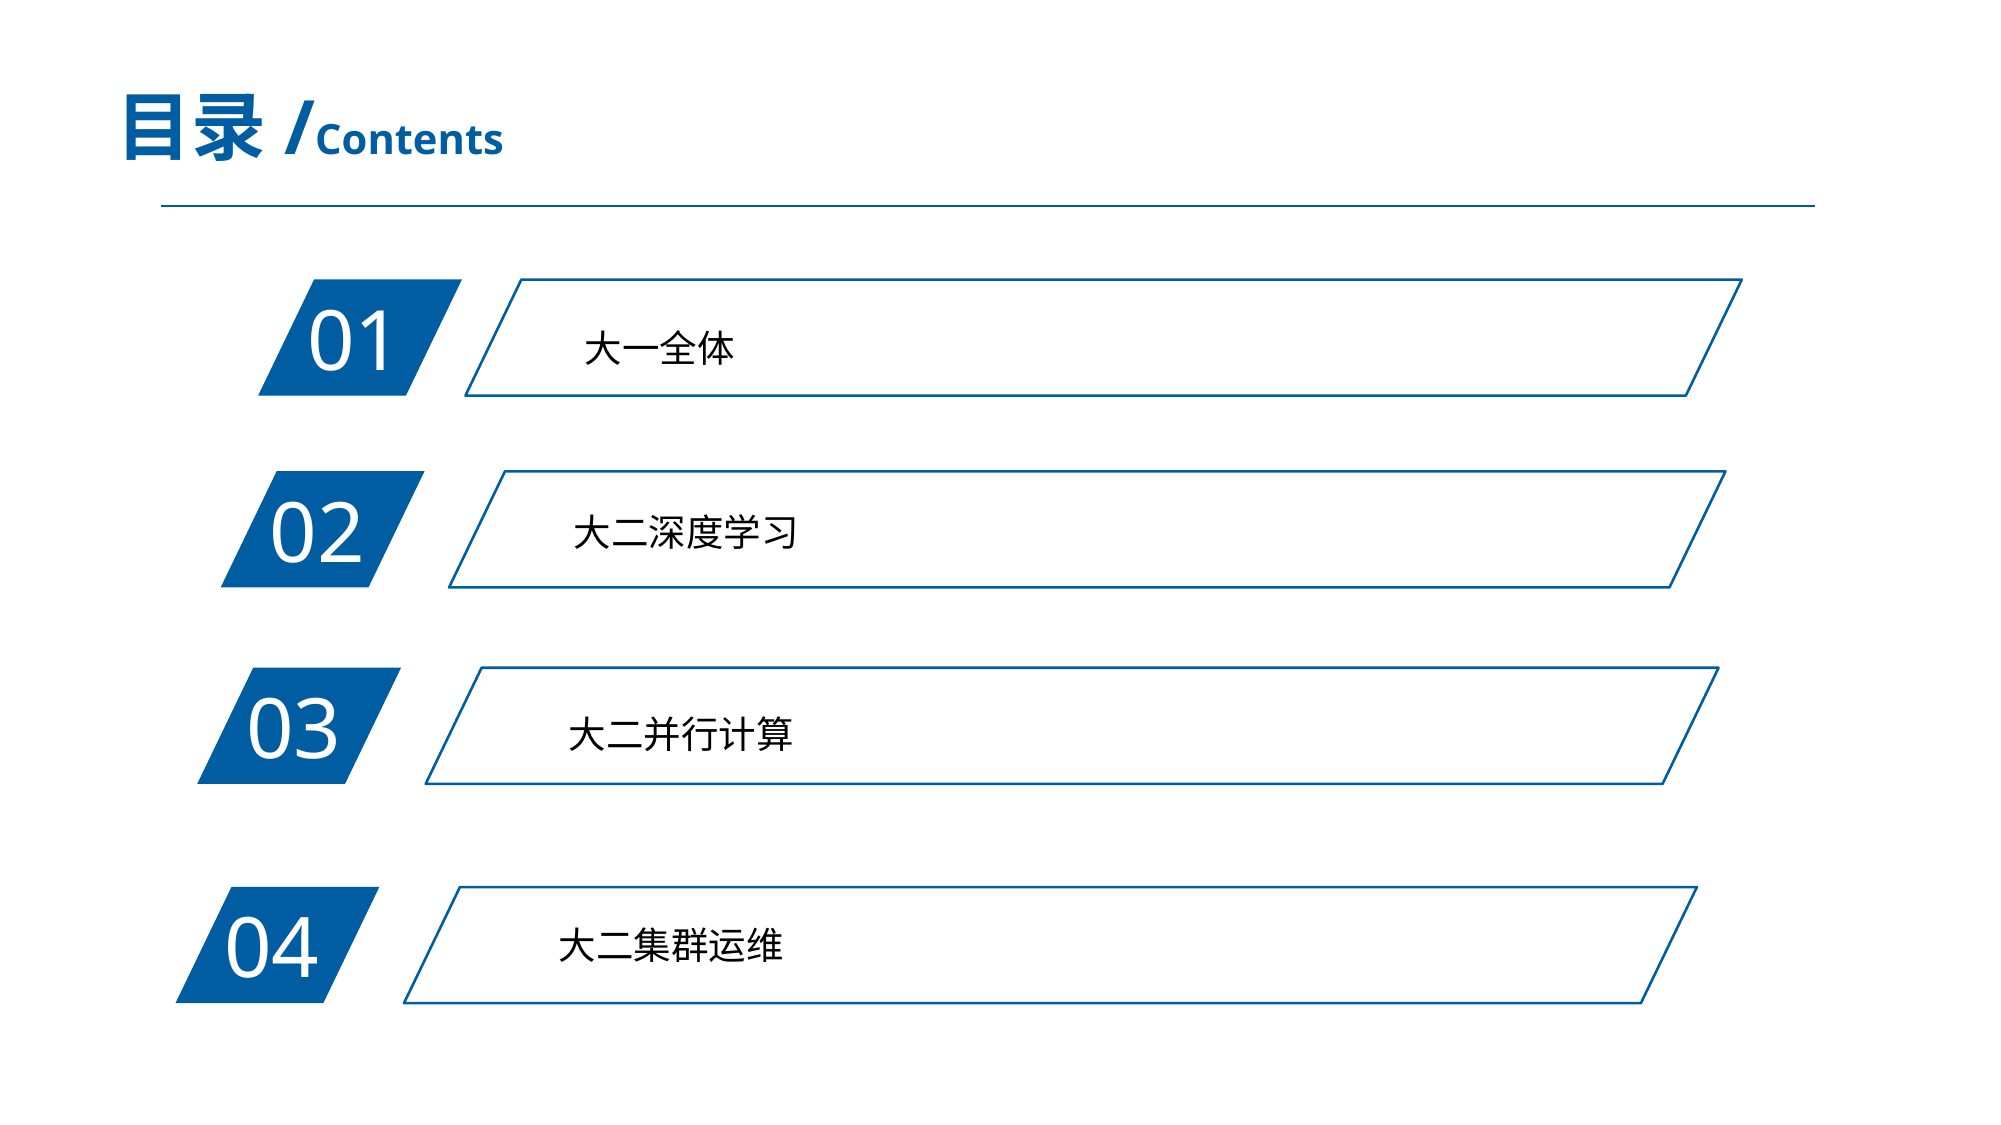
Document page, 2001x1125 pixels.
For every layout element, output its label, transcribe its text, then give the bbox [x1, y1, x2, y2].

text_box 目录/Contents [59, 83, 561, 166]
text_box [258, 279, 1742, 396]
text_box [220, 470, 1755, 588]
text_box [175, 886, 1697, 1004]
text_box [197, 667, 1719, 784]
